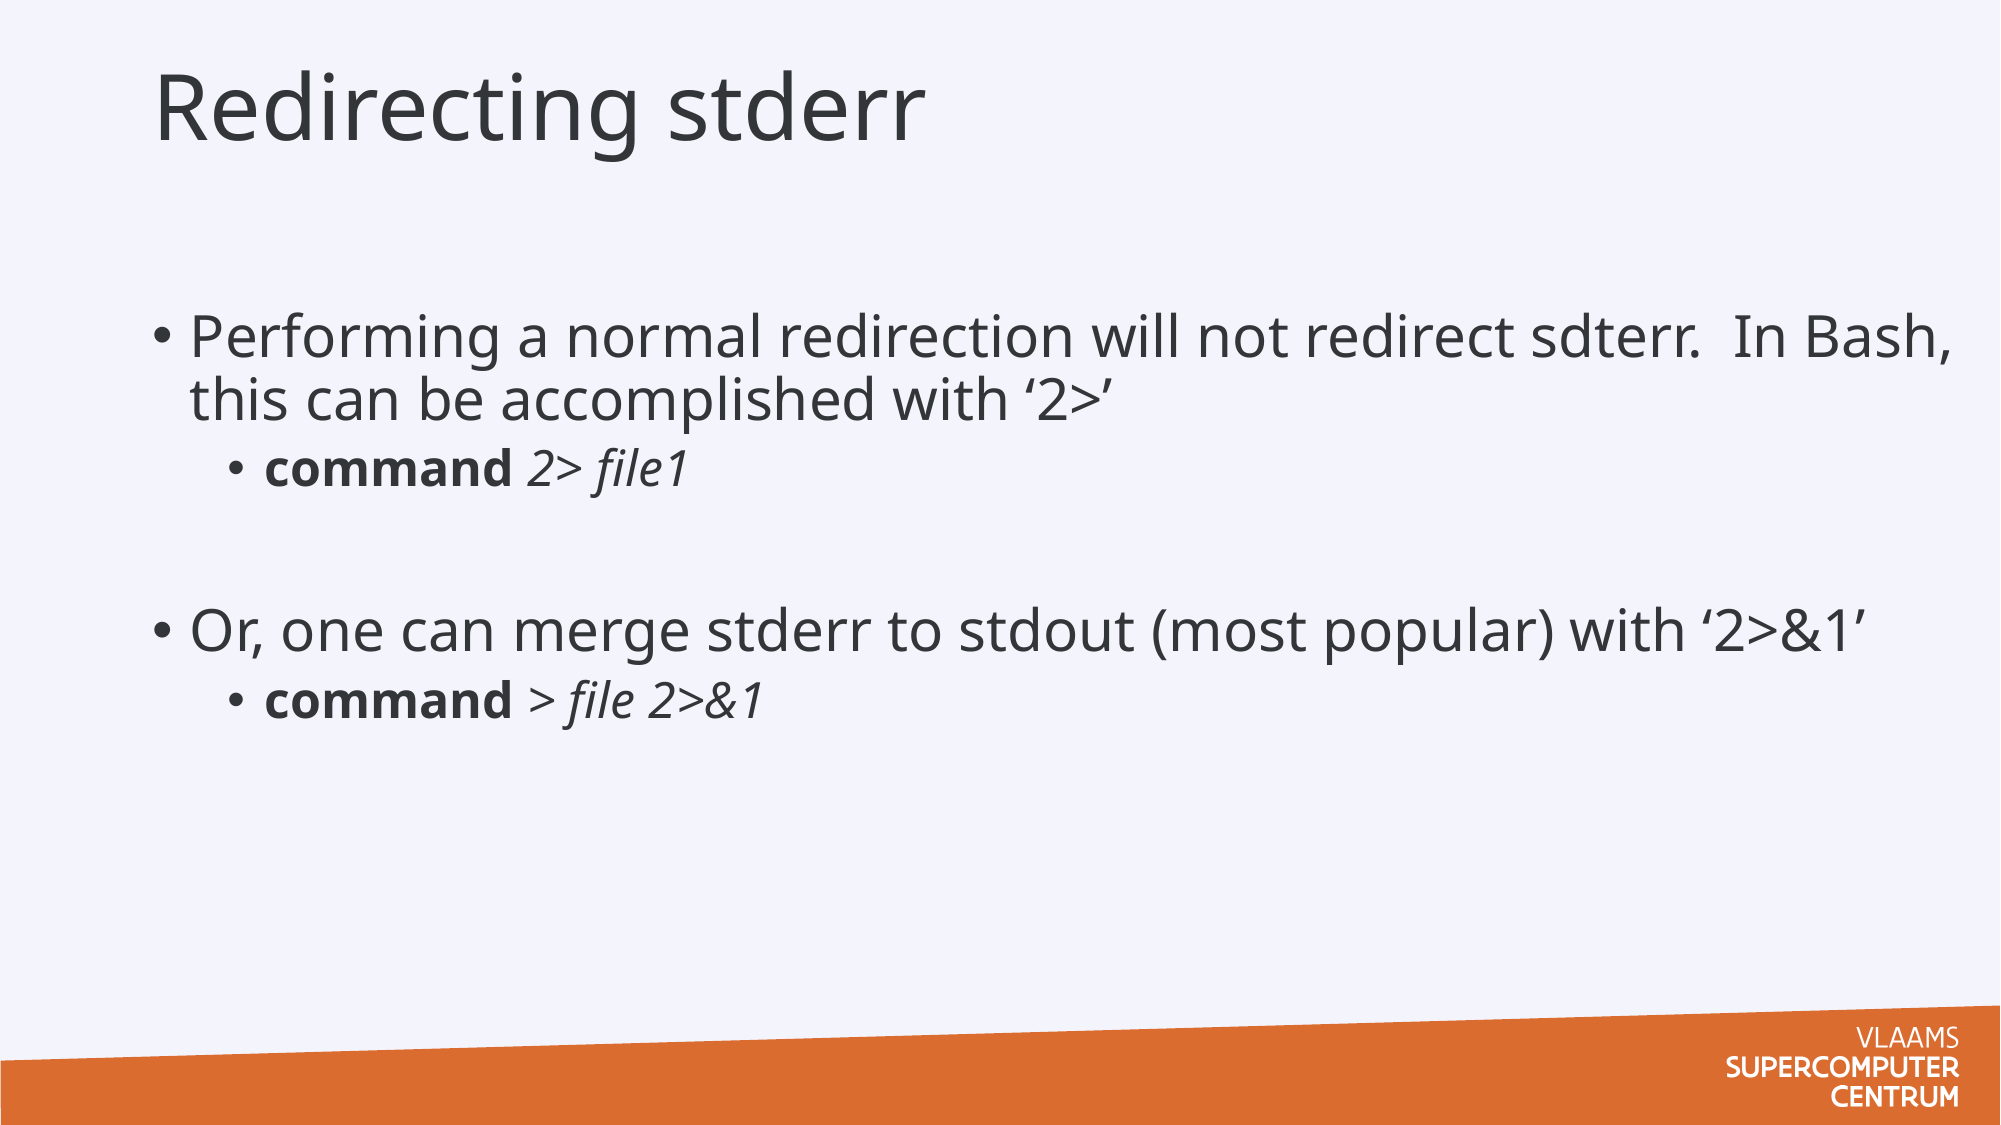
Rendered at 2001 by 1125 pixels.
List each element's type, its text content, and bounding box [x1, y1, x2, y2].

title Redirecting stderr [137, 1, 1863, 219]
list Performing a normal redirection will not redirect sdterr. In Bash, this can be accomplished with ‘2>’ command 2> file1 Or, one can merge stderr to stdout (most popular) with ‘2>&1’ command > file 2>&1 [137, 299, 2000, 1014]
picture [1725, 1021, 1960, 1117]
